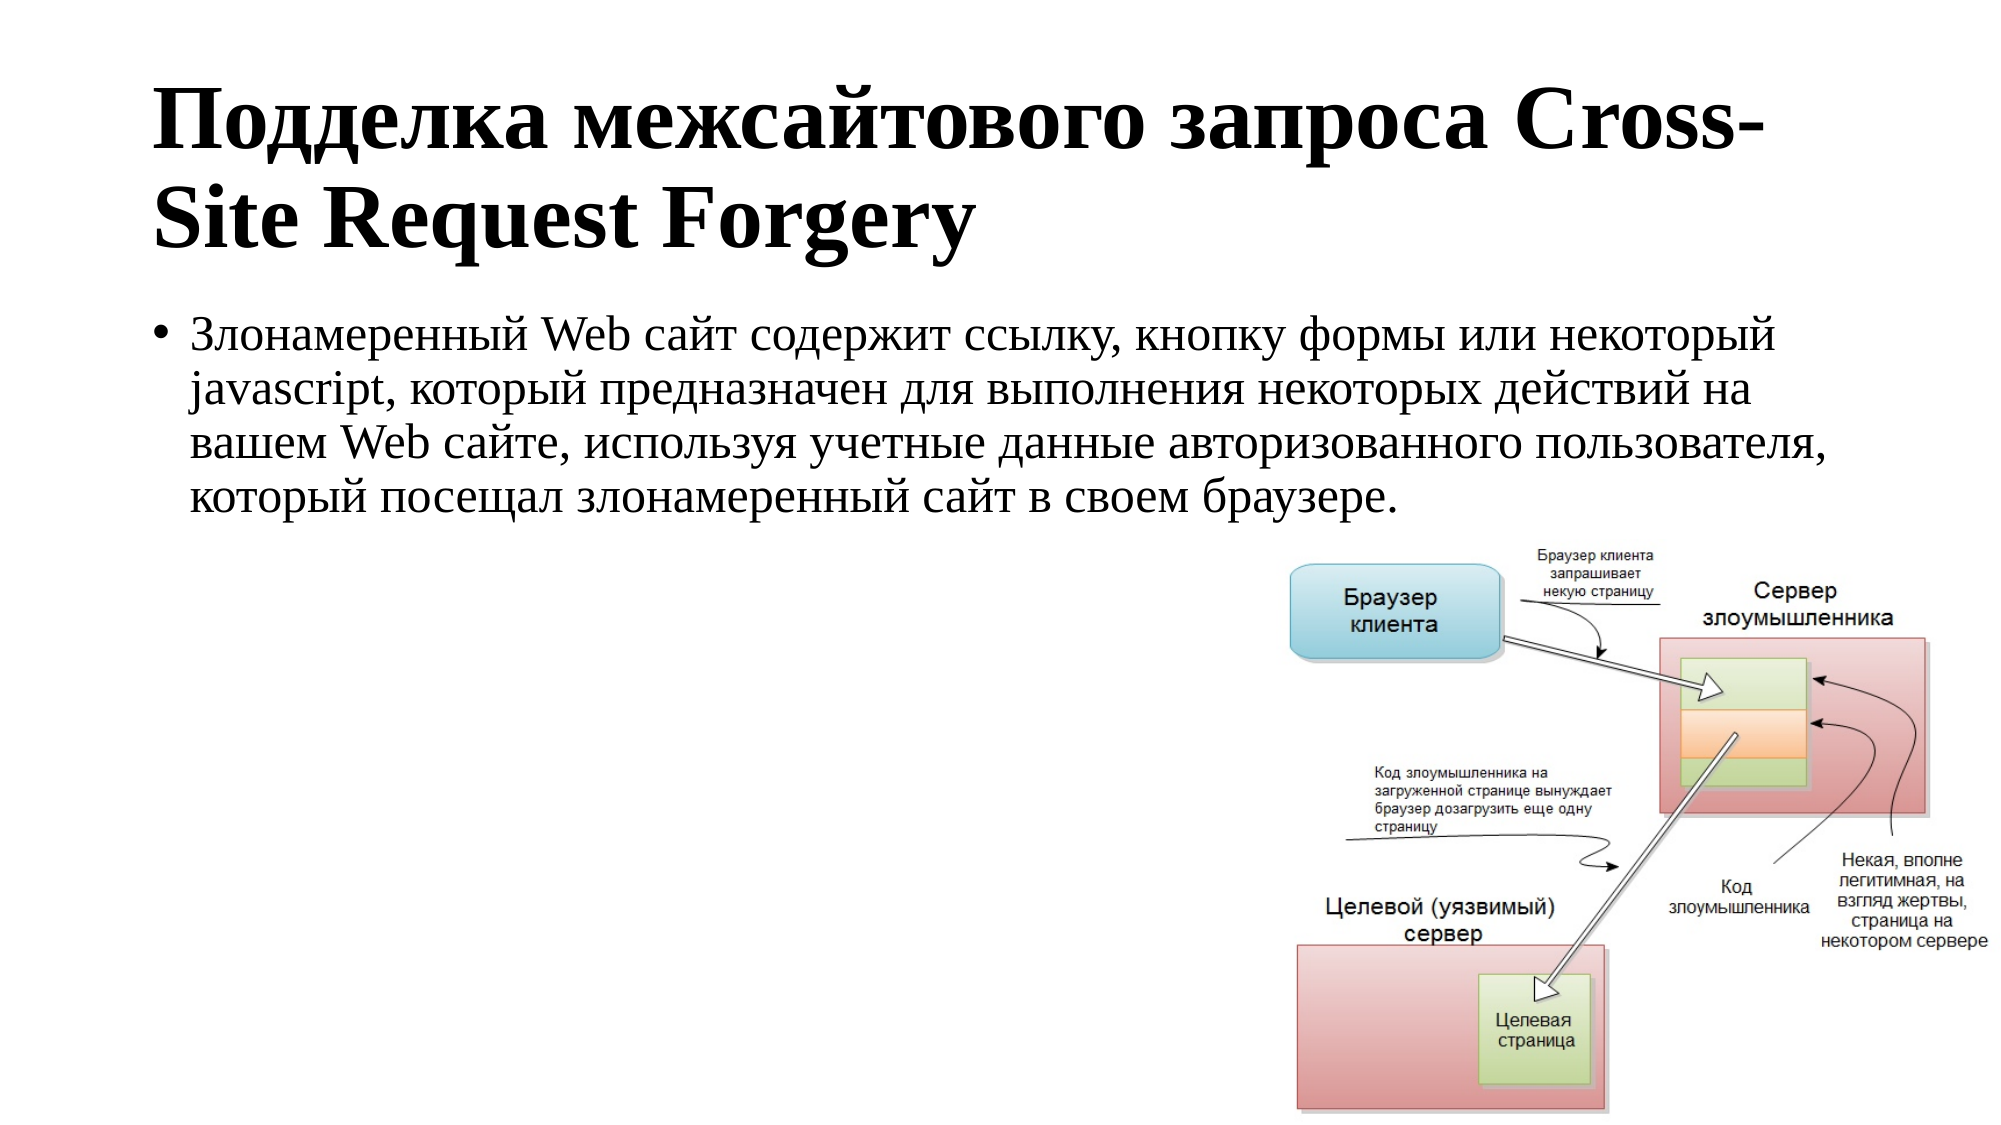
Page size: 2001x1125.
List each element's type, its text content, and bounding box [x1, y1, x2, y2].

title Подделка межсайтового запроса Cross-Site Request Forgery [137, 59, 1863, 278]
picture [1276, 539, 2000, 1125]
list Злонамеренный Web сайт содержит ссылку, кнопку формы или некоторый javascript, который предназначен для выполнения некоторых действий на вашем Web сайте, используя учетные данные авторизованного пользователя, который посещал злонамеренный сайт в своем браузере. [137, 299, 1863, 1014]
